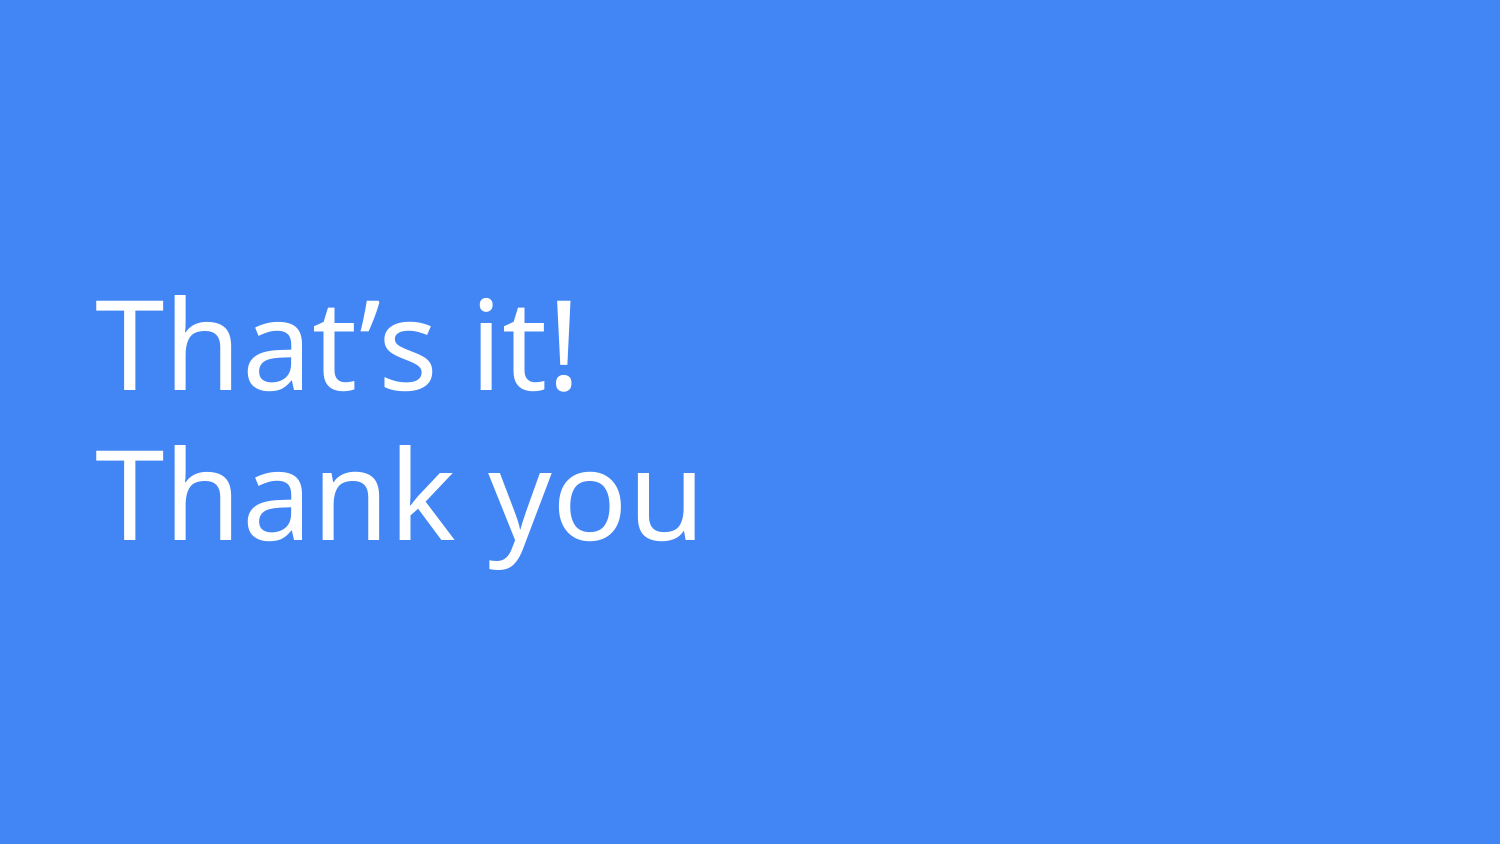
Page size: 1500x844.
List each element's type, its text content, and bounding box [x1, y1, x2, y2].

title That’s it! Thank you [80, 80, 1102, 752]
